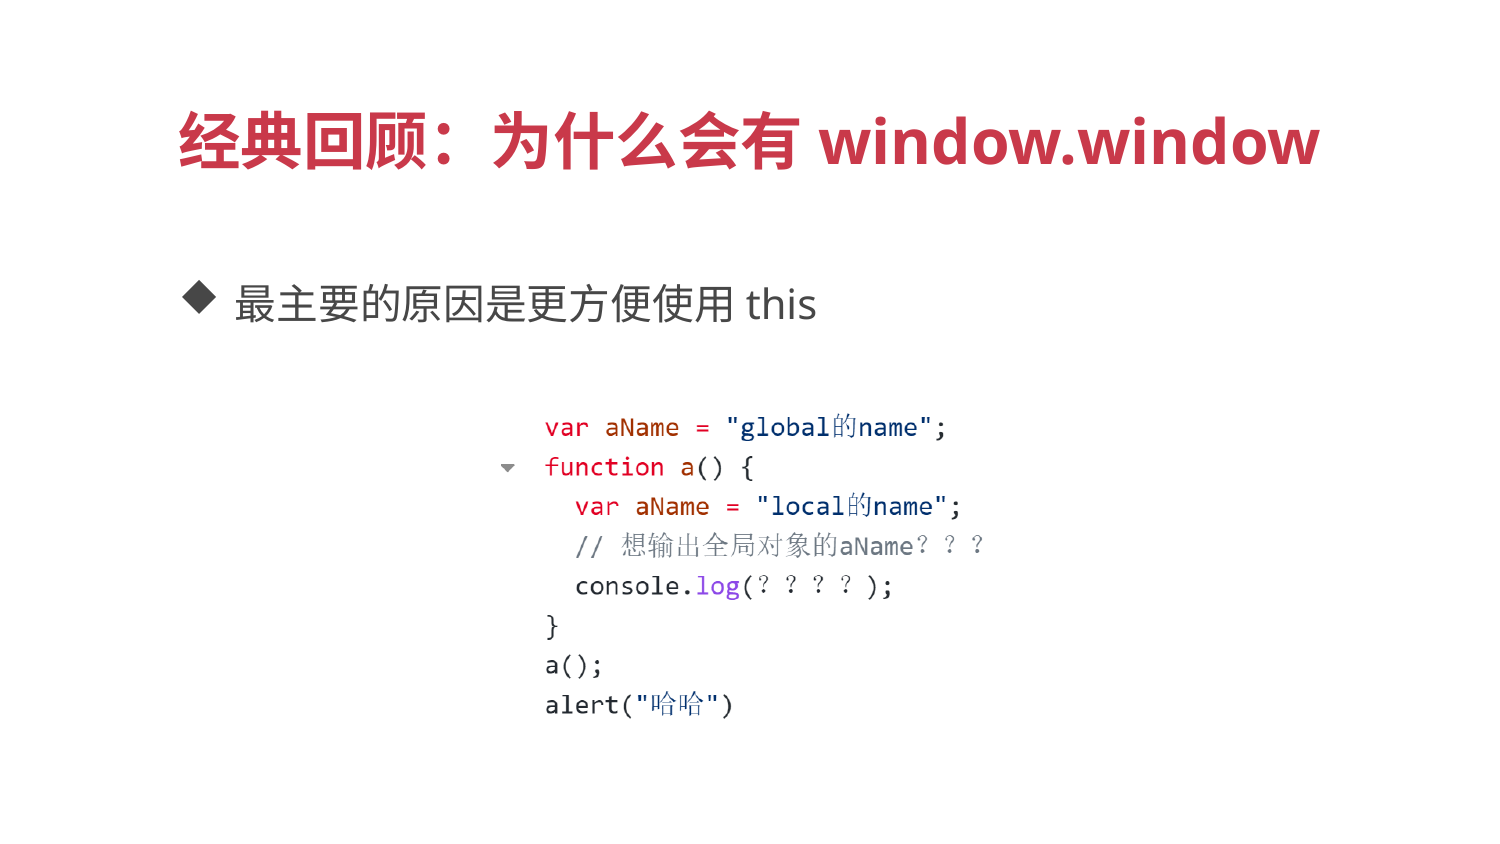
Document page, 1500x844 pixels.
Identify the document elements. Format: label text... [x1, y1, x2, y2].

text_box 经典回顾：为什么会有window.window [163, 94, 1337, 185]
text_box 最主要的原因是更方便使用this [88, 270, 1341, 336]
picture [501, 379, 1396, 749]
